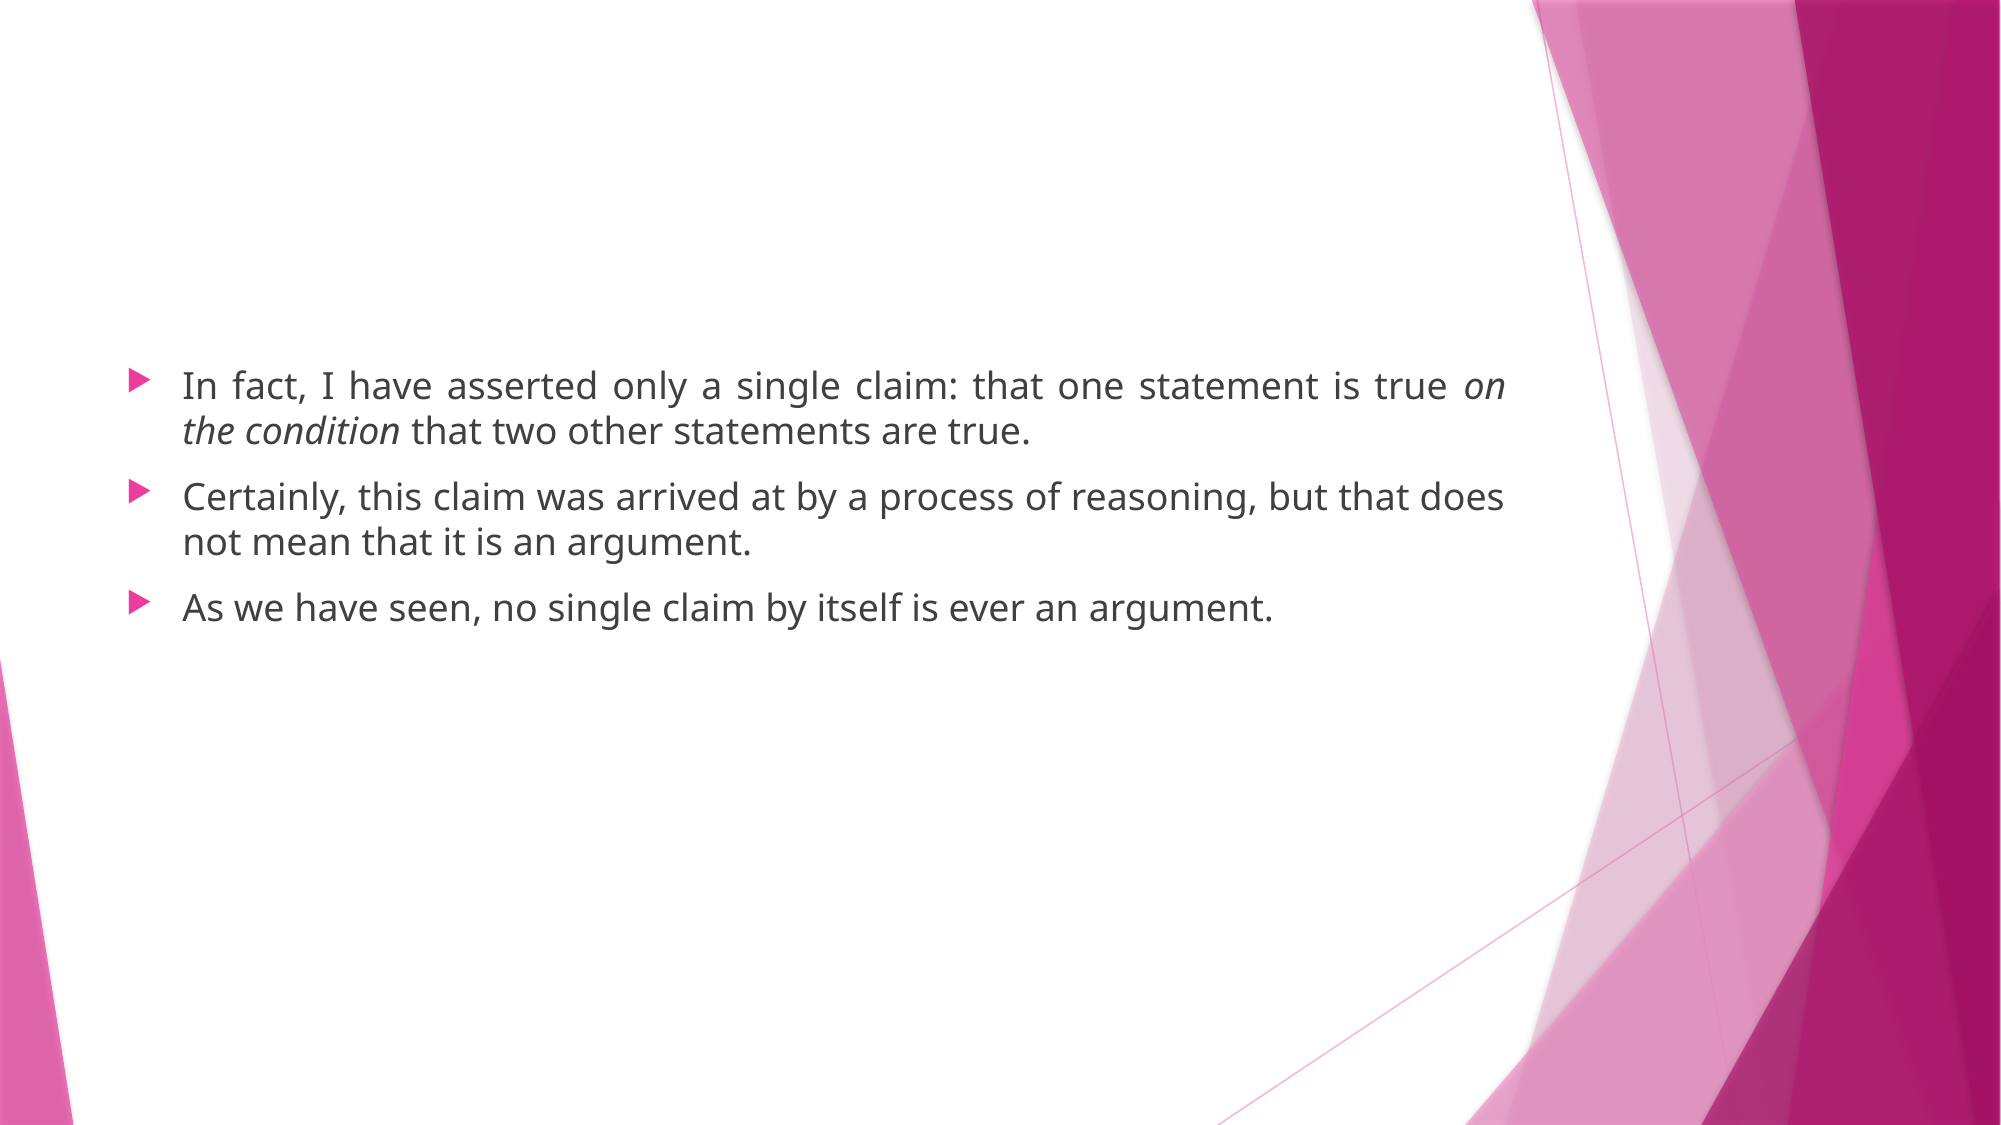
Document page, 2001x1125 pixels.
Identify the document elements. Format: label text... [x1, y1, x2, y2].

list In fact, I have asserted only a single claim: that one statement is true on the condition that two other statements are true. Certainly, this claim was arrived at by a process of reasoning, but that does not mean that it is an argument. As we have seen, no single claim by itself is ever an argument. [111, 354, 1522, 992]
